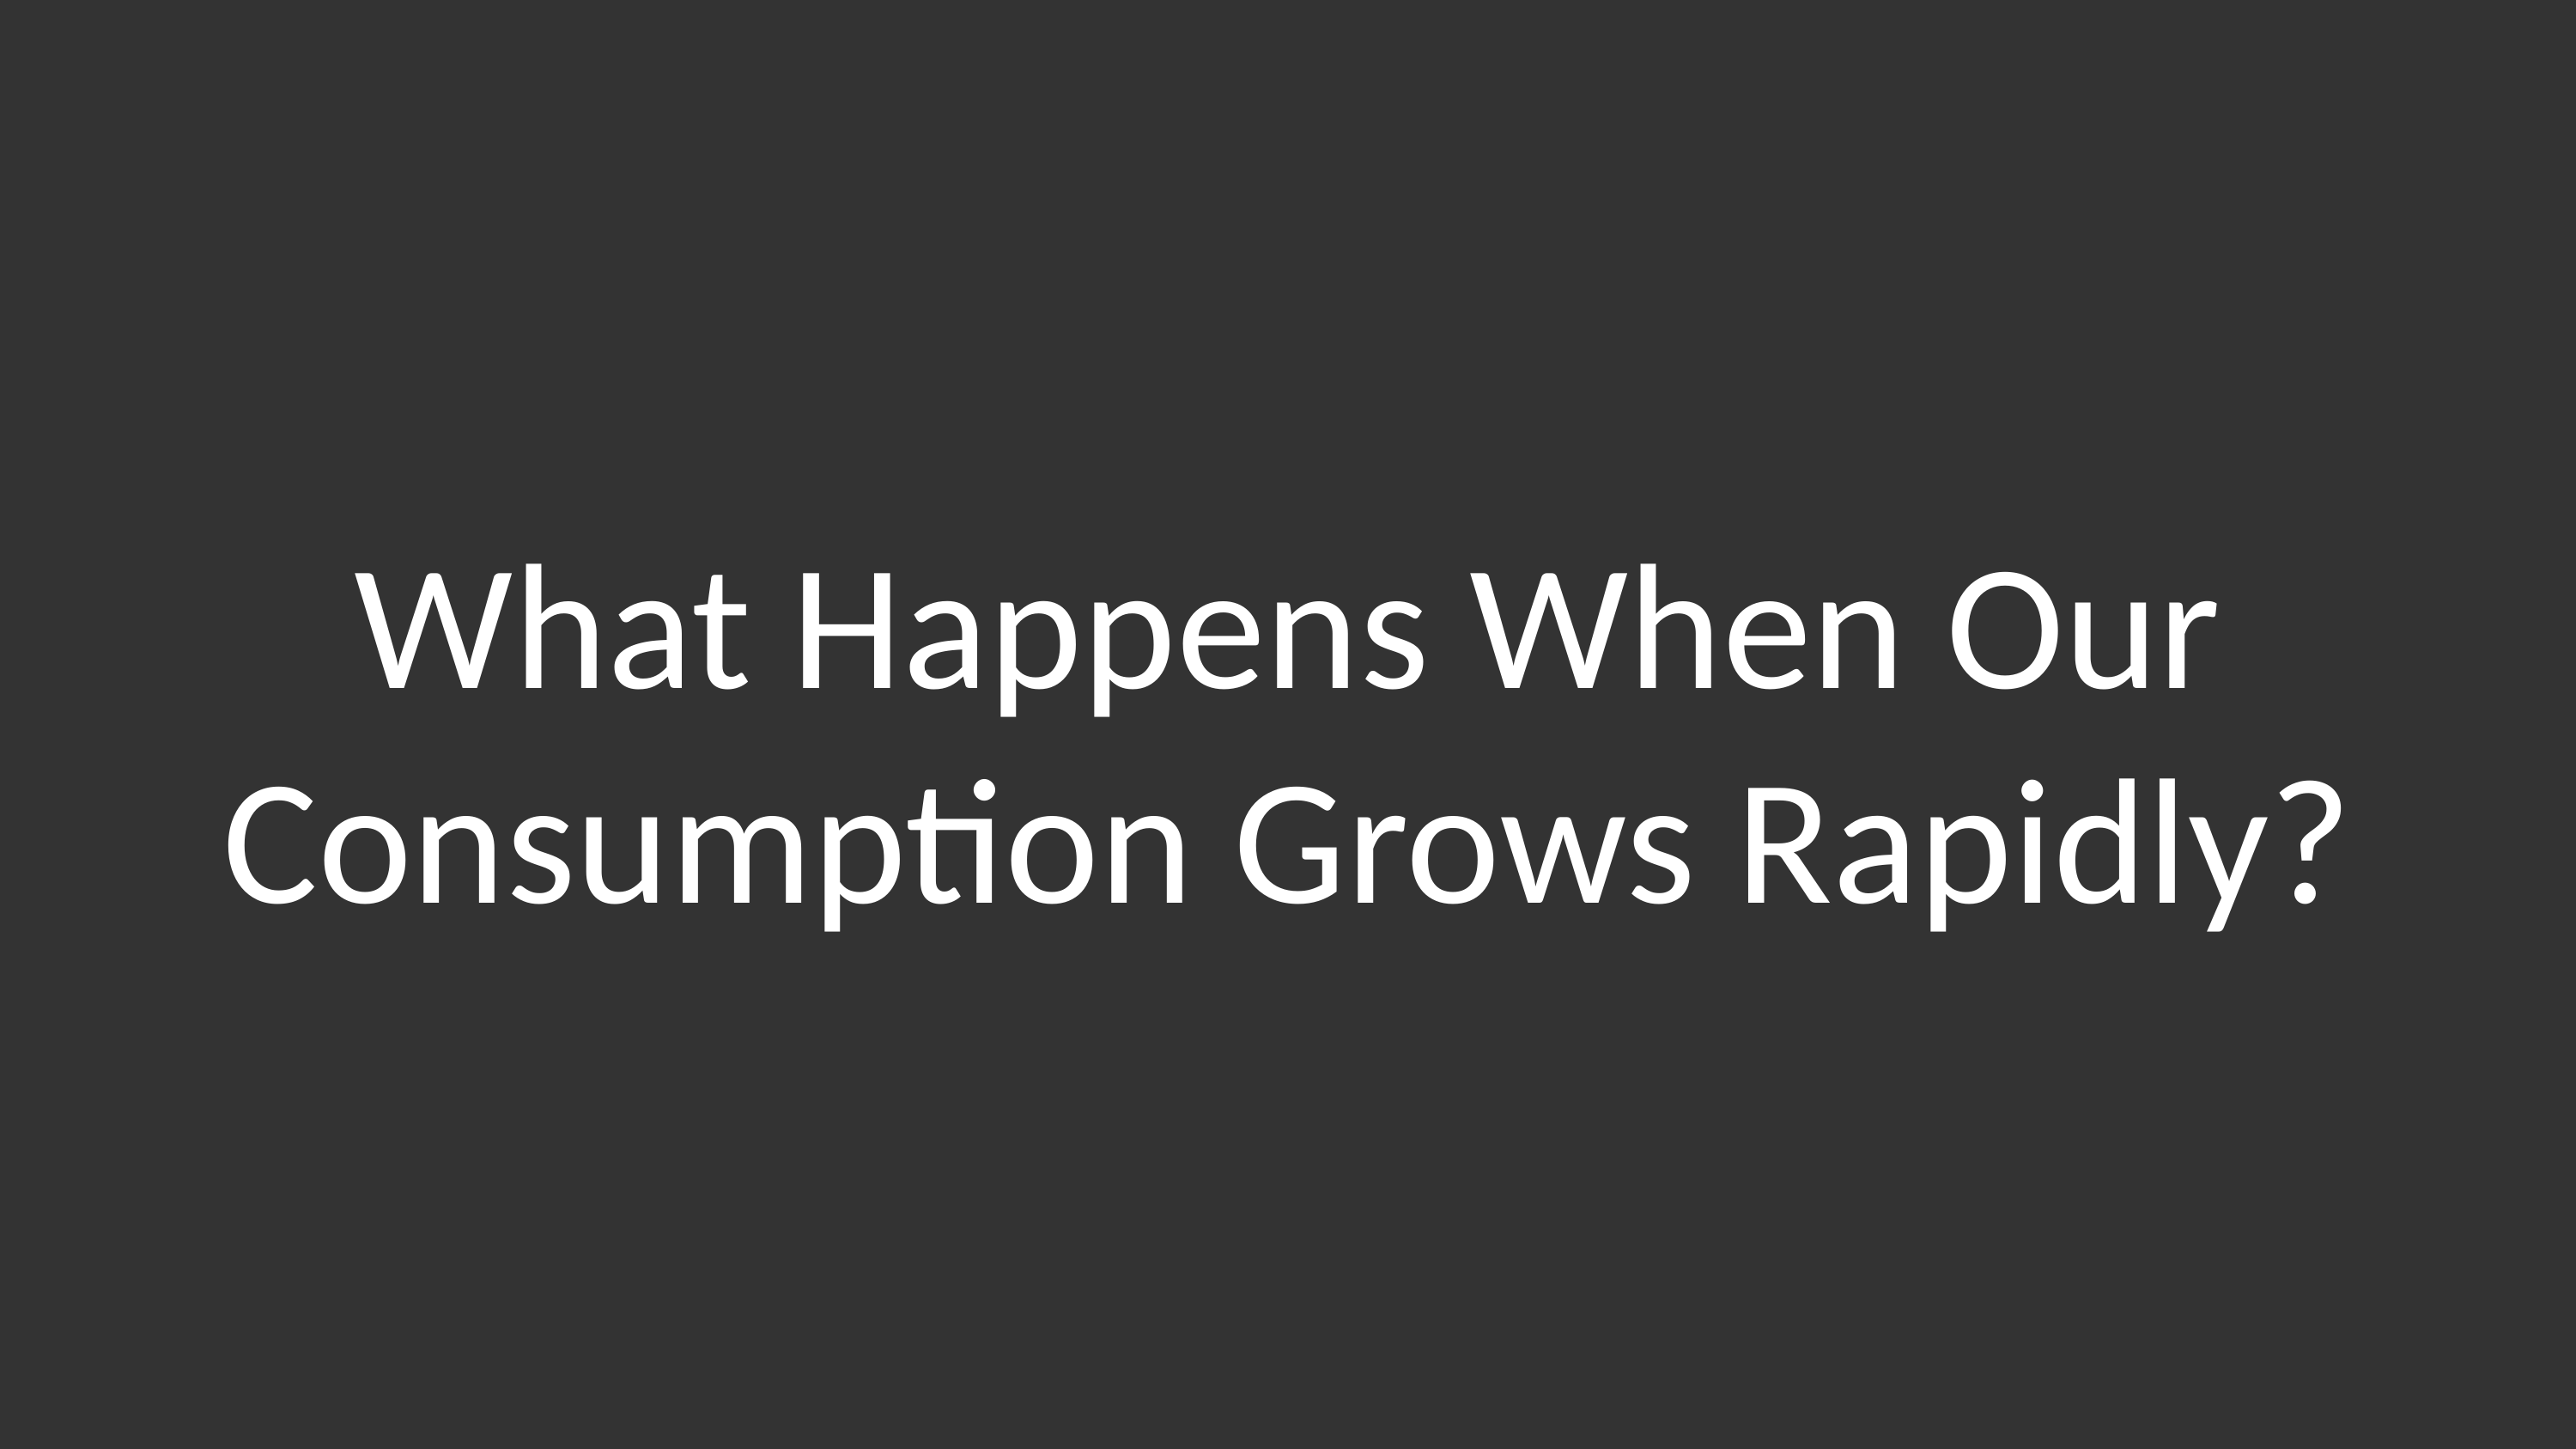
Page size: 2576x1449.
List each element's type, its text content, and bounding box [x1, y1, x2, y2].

title What Happens When Our Consumption Grows Rapidly? [155, 148, 2421, 1301]
